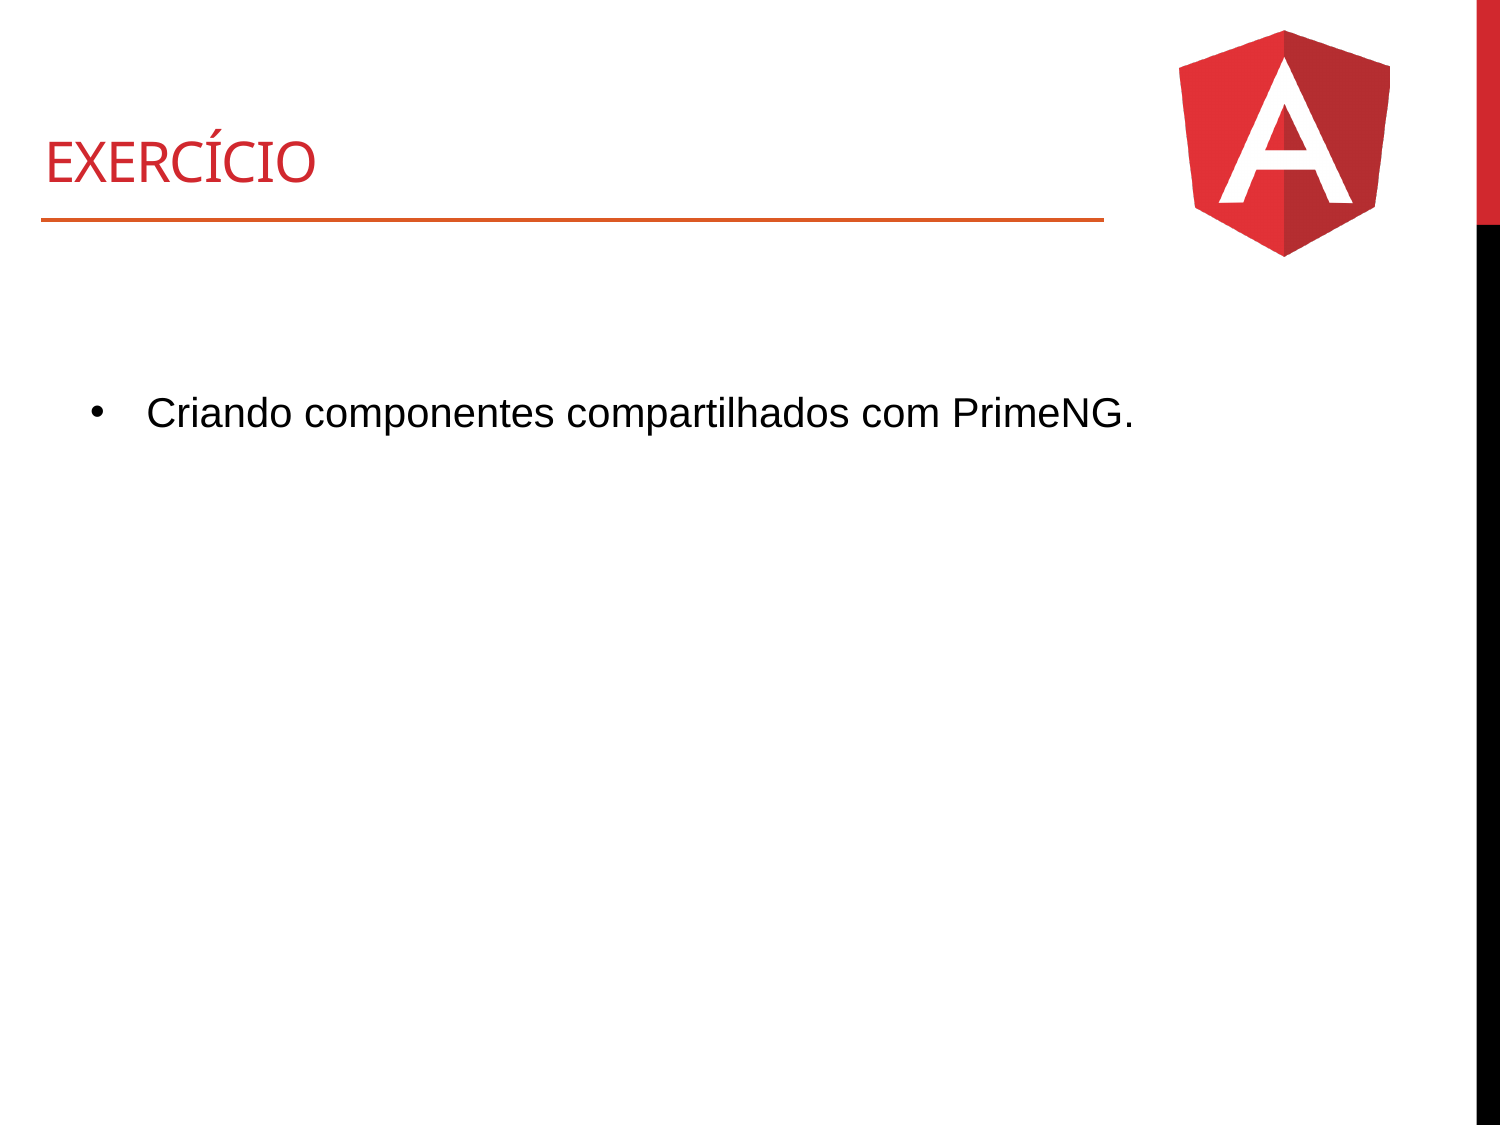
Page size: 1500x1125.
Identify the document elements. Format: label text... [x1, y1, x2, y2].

title Exercício [29, 53, 1172, 202]
picture [1173, 25, 1391, 262]
list Criando componentes compartilhados com PrimeNG. [75, 287, 1325, 1005]
